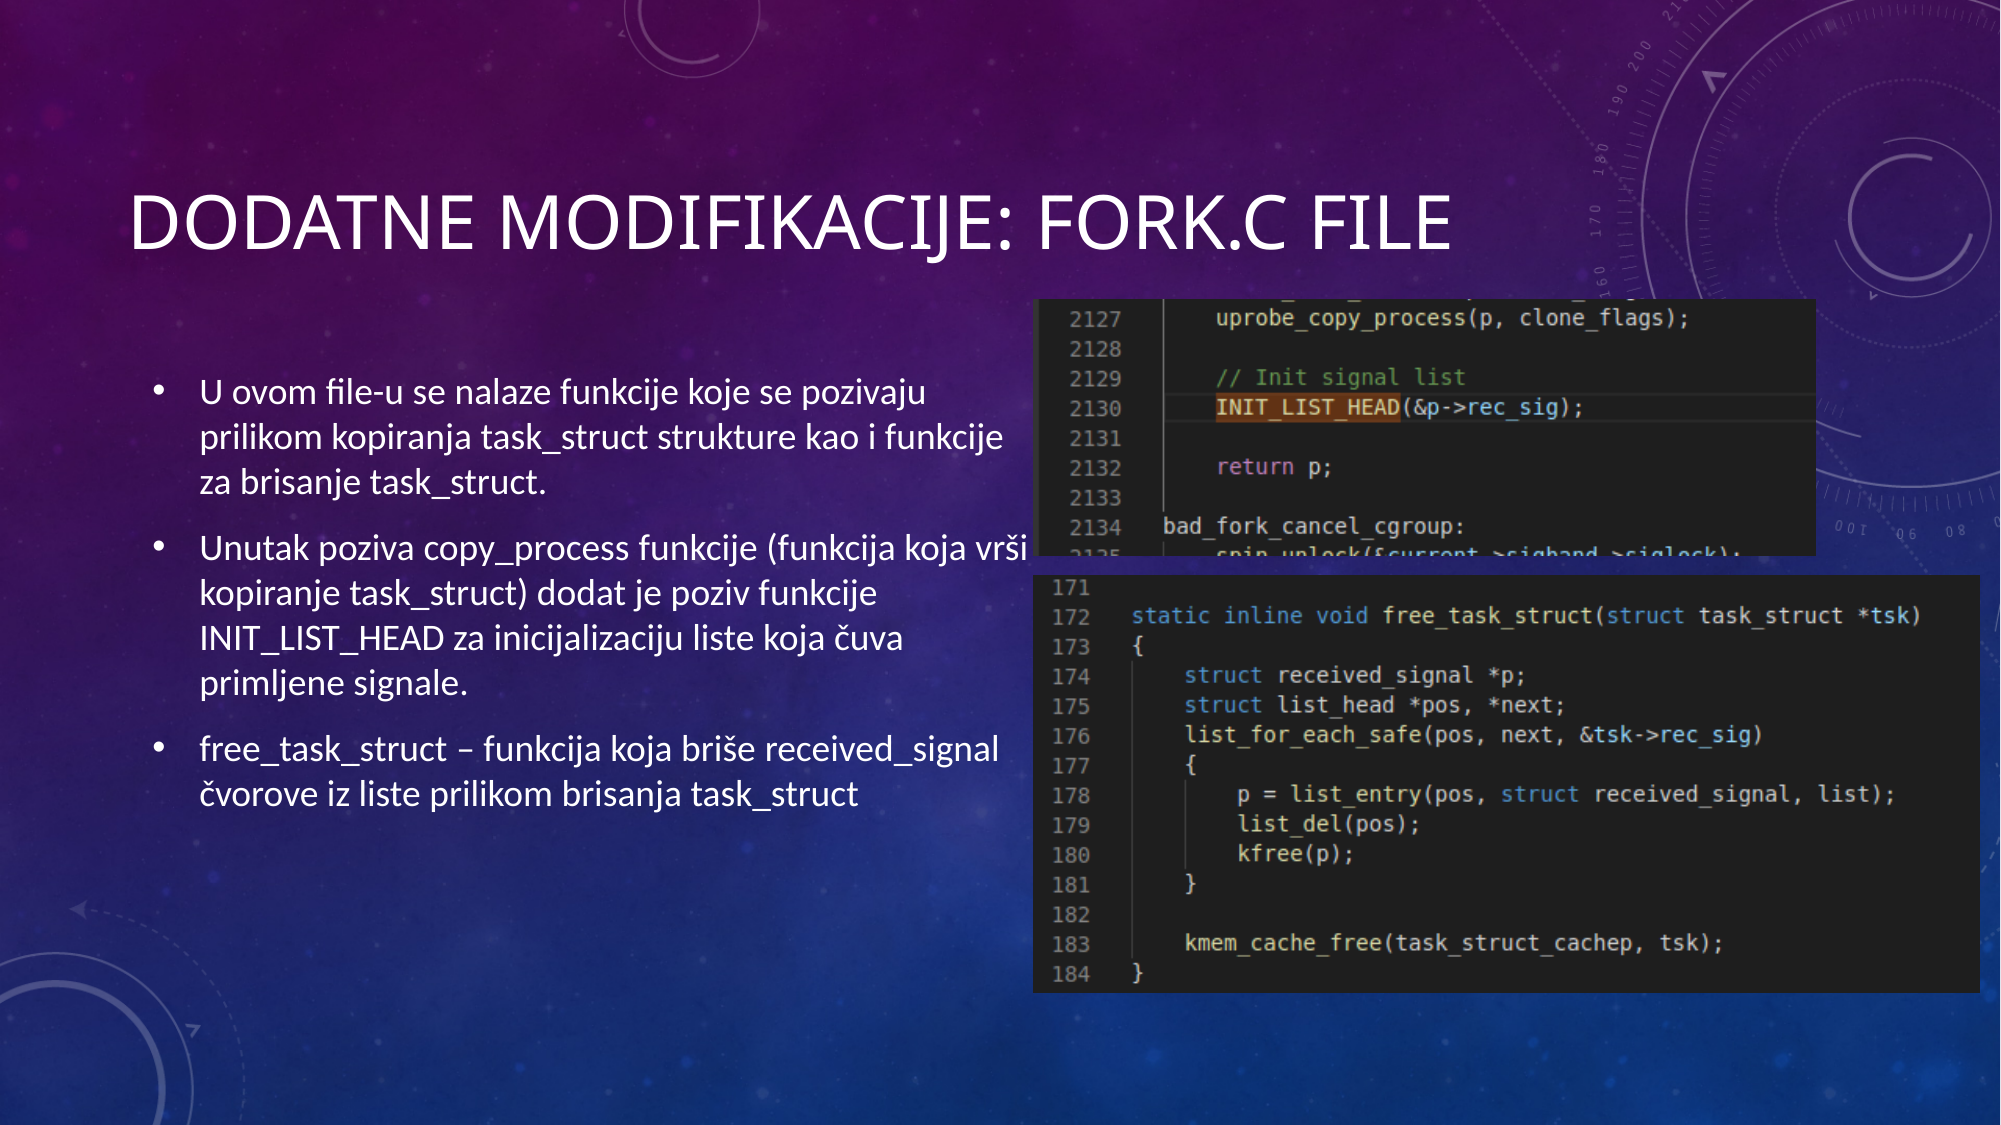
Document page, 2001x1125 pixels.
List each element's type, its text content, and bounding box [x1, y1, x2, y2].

list U ovom file-u se nalaze funkcije koje se pozivaju prilikom kopiranja task_struct strukture kao i funkcije za brisanje task_struct. Unutak poziva copy_process funkcije (funkcija koja vrši kopiranje task_struct) dodat je poziv funkcije INIT_LIST_HEAD za inicijalizaciju liste koja čuva primljene signale. free_task_struct – funkcija koja briše received_signal čvorove iz liste prilikom brisanja task_struct [137, 299, 1061, 1014]
title Dodatne modifikacije: fork.c file [112, 99, 1775, 339]
picture [0, 0, 2001, 1125]
